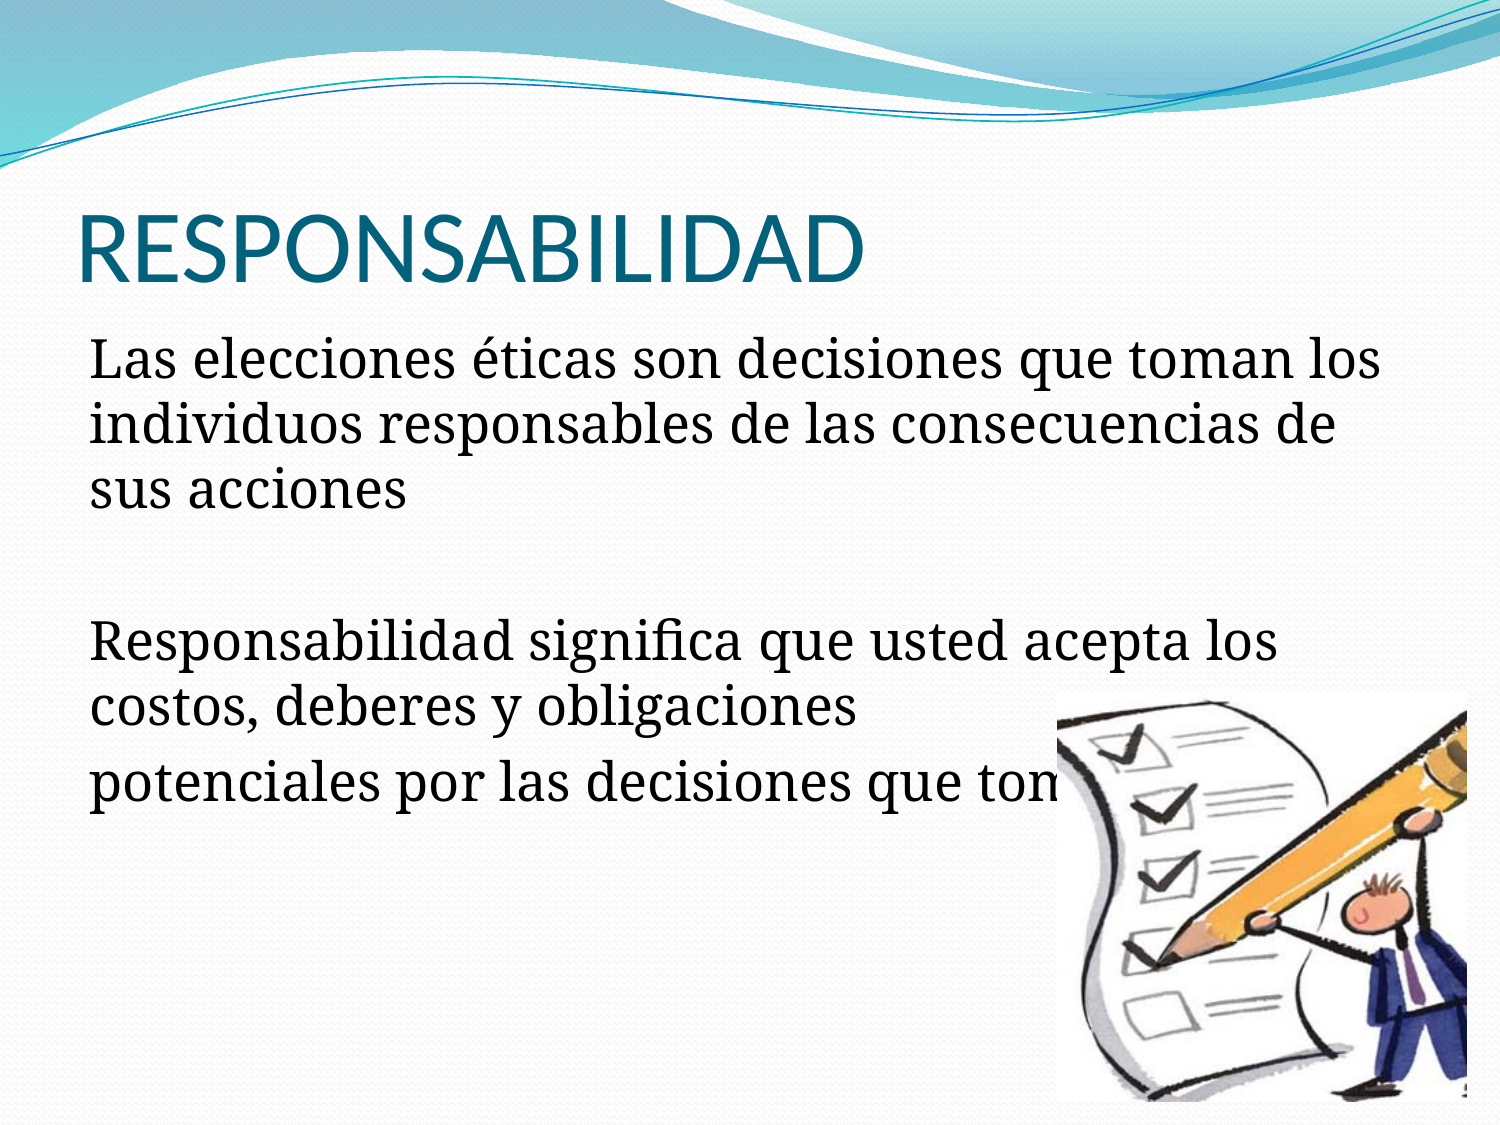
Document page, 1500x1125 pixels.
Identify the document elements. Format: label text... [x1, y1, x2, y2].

title RESPONSABILIDAD [75, 115, 1425, 303]
picture [1056, 692, 1468, 1103]
list Las elecciones éticas son decisiones que toman los individuos responsables de las consecuencias de sus acciones Responsabilidad significa que usted acepta los costos, deberes y obligaciones potenciales por las decisiones que toma [75, 317, 1425, 1038]
